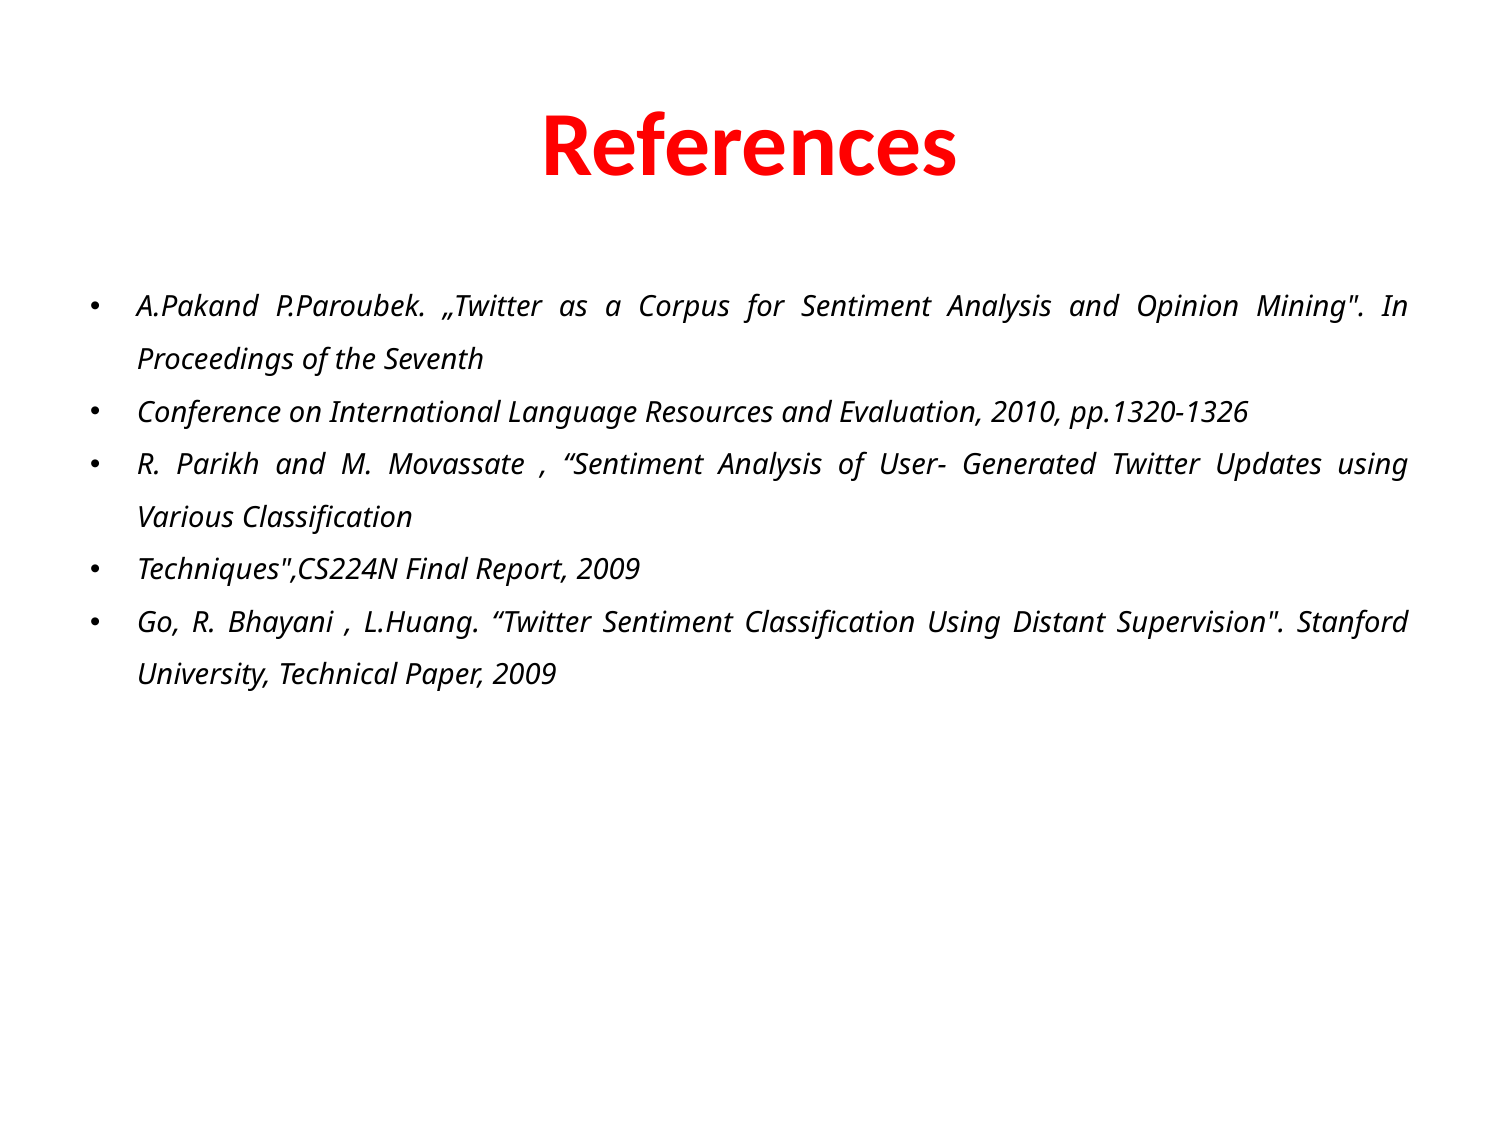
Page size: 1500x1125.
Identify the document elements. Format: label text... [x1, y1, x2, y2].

title References [75, 45, 1425, 233]
list A.Pakand P.Paroubek. „Twitter as a Corpus for Sentiment Analysis and Opinion Mining". In Proceedings of the Seventh Conference on International Language Resources and Evaluation, 2010, pp.1320-1326 R. Parikh and M. Movassate , “Sentiment Analysis of User- Generated Twitter Updates using Various Classification Techniques",CS224N Final Report, 2009 Go, R. Bhayani , L.Huang. “Twitter Sentiment Classification Using Distant Supervision". Stanford University, Technical Paper, 2009 [75, 262, 1425, 1005]
